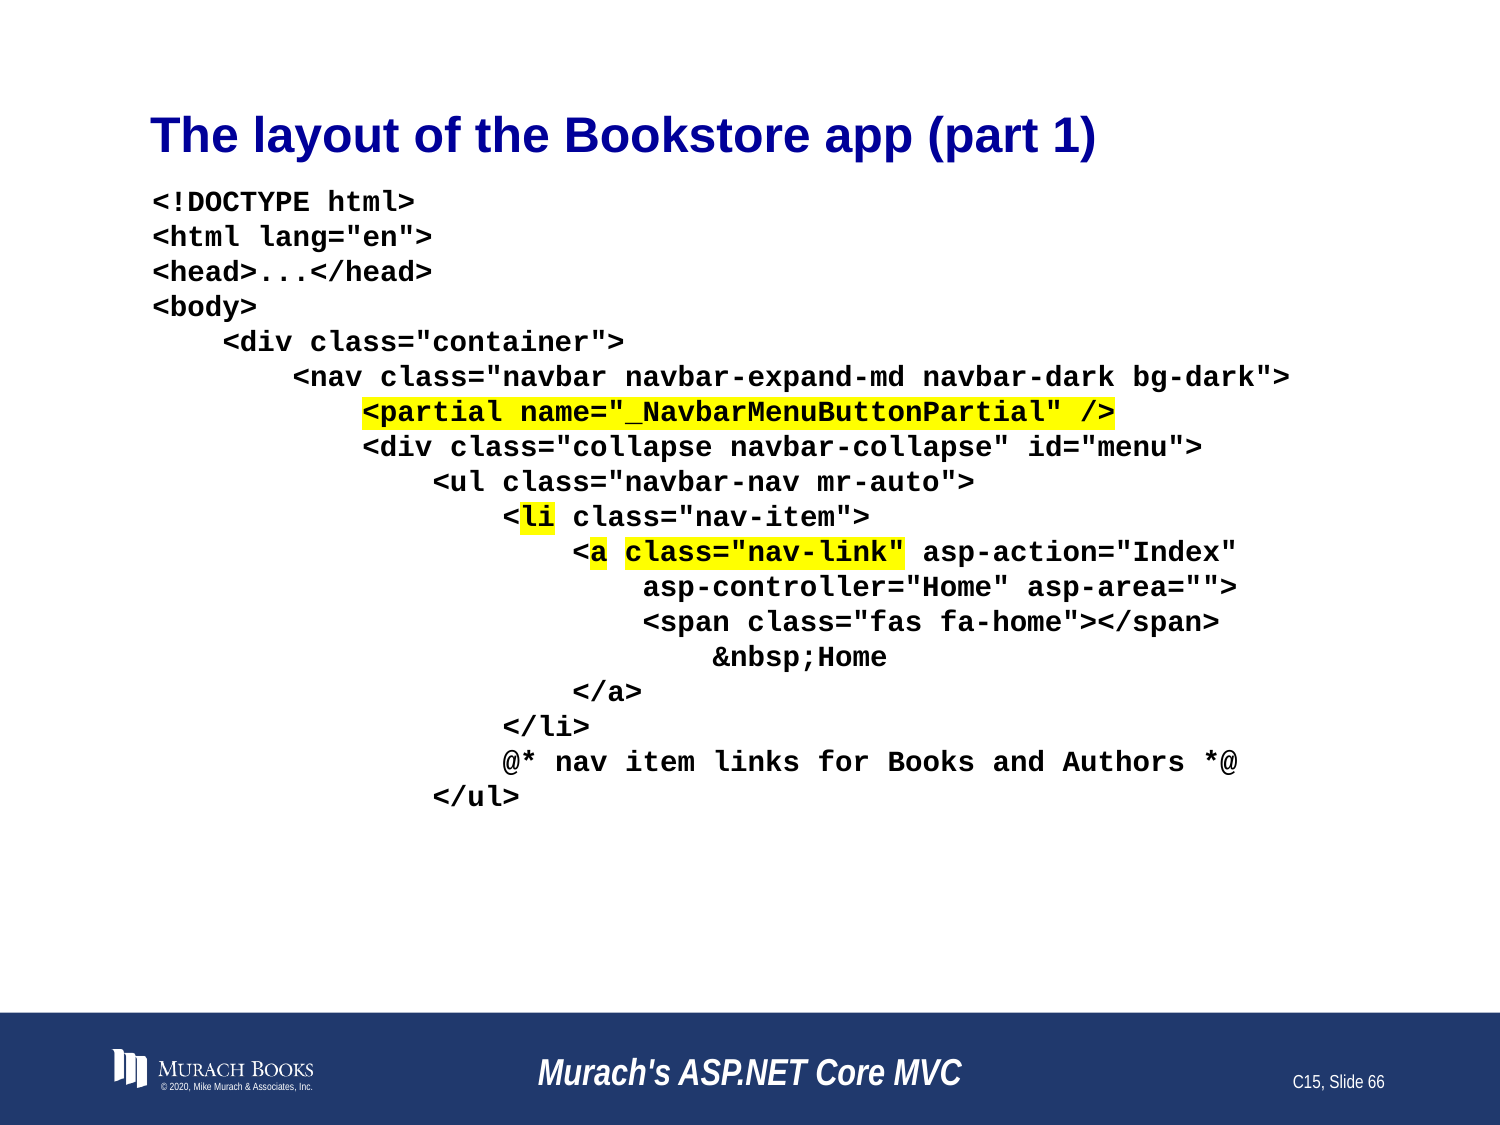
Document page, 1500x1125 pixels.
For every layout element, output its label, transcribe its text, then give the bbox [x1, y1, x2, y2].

list <!DOCTYPE html> <html lang="en"> <head>...</head> <body> <div class="container"> <nav class="navbar navbar-expand-md navbar-dark bg-dark"> <partial name="_NavbarMenuButtonPartial" /> <div class="collapse navbar-collapse" id="menu"> <ul class="navbar-nav mr-auto"> <li class="nav-item"> <a class="nav-link" asp-action="Index" asp-controller="Home" asp-area=""> <span class="fas fa-home"></span> &nbsp;Home </a> </li> @* nav item links for Books and Authors *@ </ul> [137, 174, 1350, 975]
title The layout of the Bookstore app (part 1) [150, 102, 1350, 164]
footer © 2020, Mike Murach & Associates, Inc. [12, 1025, 463, 1100]
slide_number C15, Slide 66 [1087, 1025, 1400, 1100]
slide_number Murach's ASP.NET Core MVC [463, 1025, 1050, 1100]
